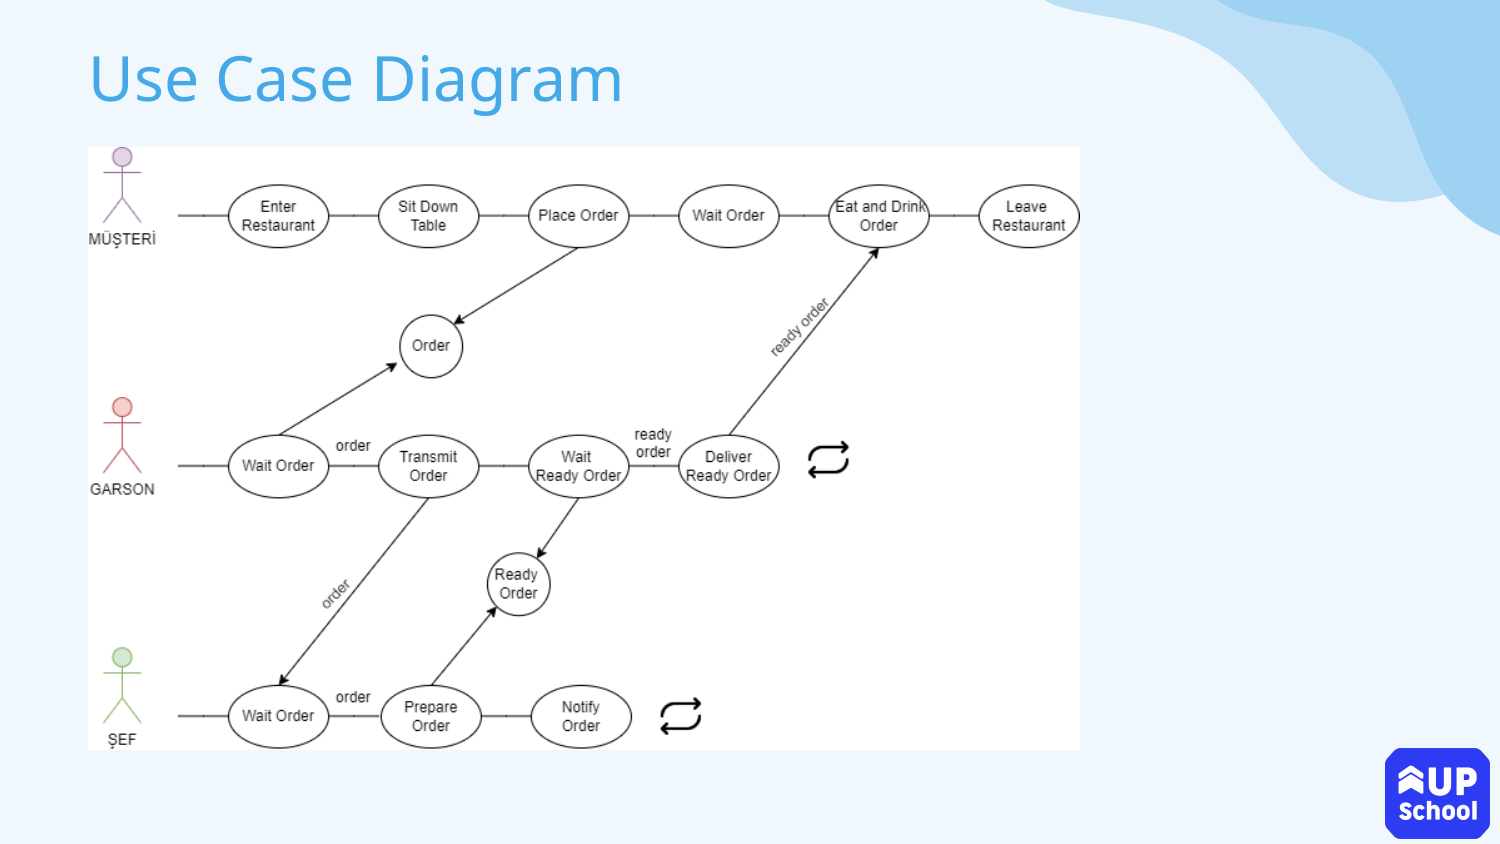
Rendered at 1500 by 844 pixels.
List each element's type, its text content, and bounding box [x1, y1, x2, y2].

title Use Case Diagram [88, 29, 1353, 124]
picture [88, 147, 1080, 751]
picture [1384, 748, 1490, 840]
